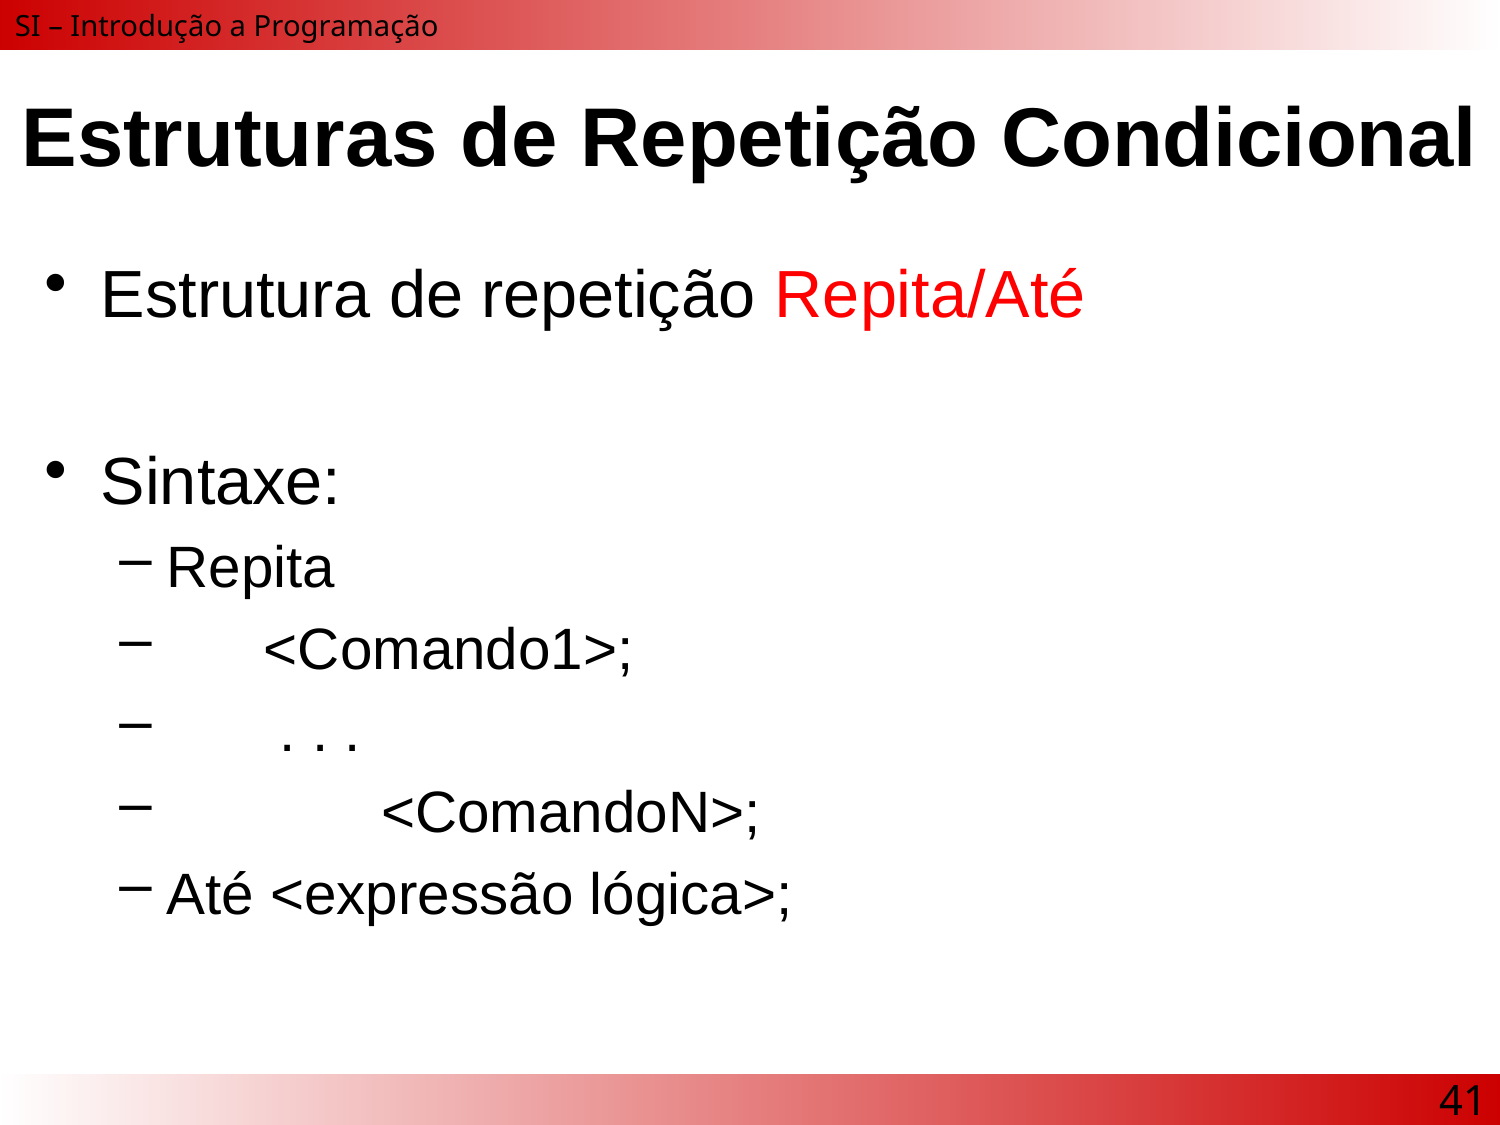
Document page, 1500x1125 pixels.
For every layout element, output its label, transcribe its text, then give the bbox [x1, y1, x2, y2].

title Estruturas de Repetição Condicional [0, 77, 1500, 188]
slide_number 41 [1299, 1065, 1500, 1125]
list Estrutura de repetição Repita/Até Sintaxe: Repita <Comando1>; . . . <ComandoN>; Até <expressão lógica>; [29, 243, 1460, 1063]
